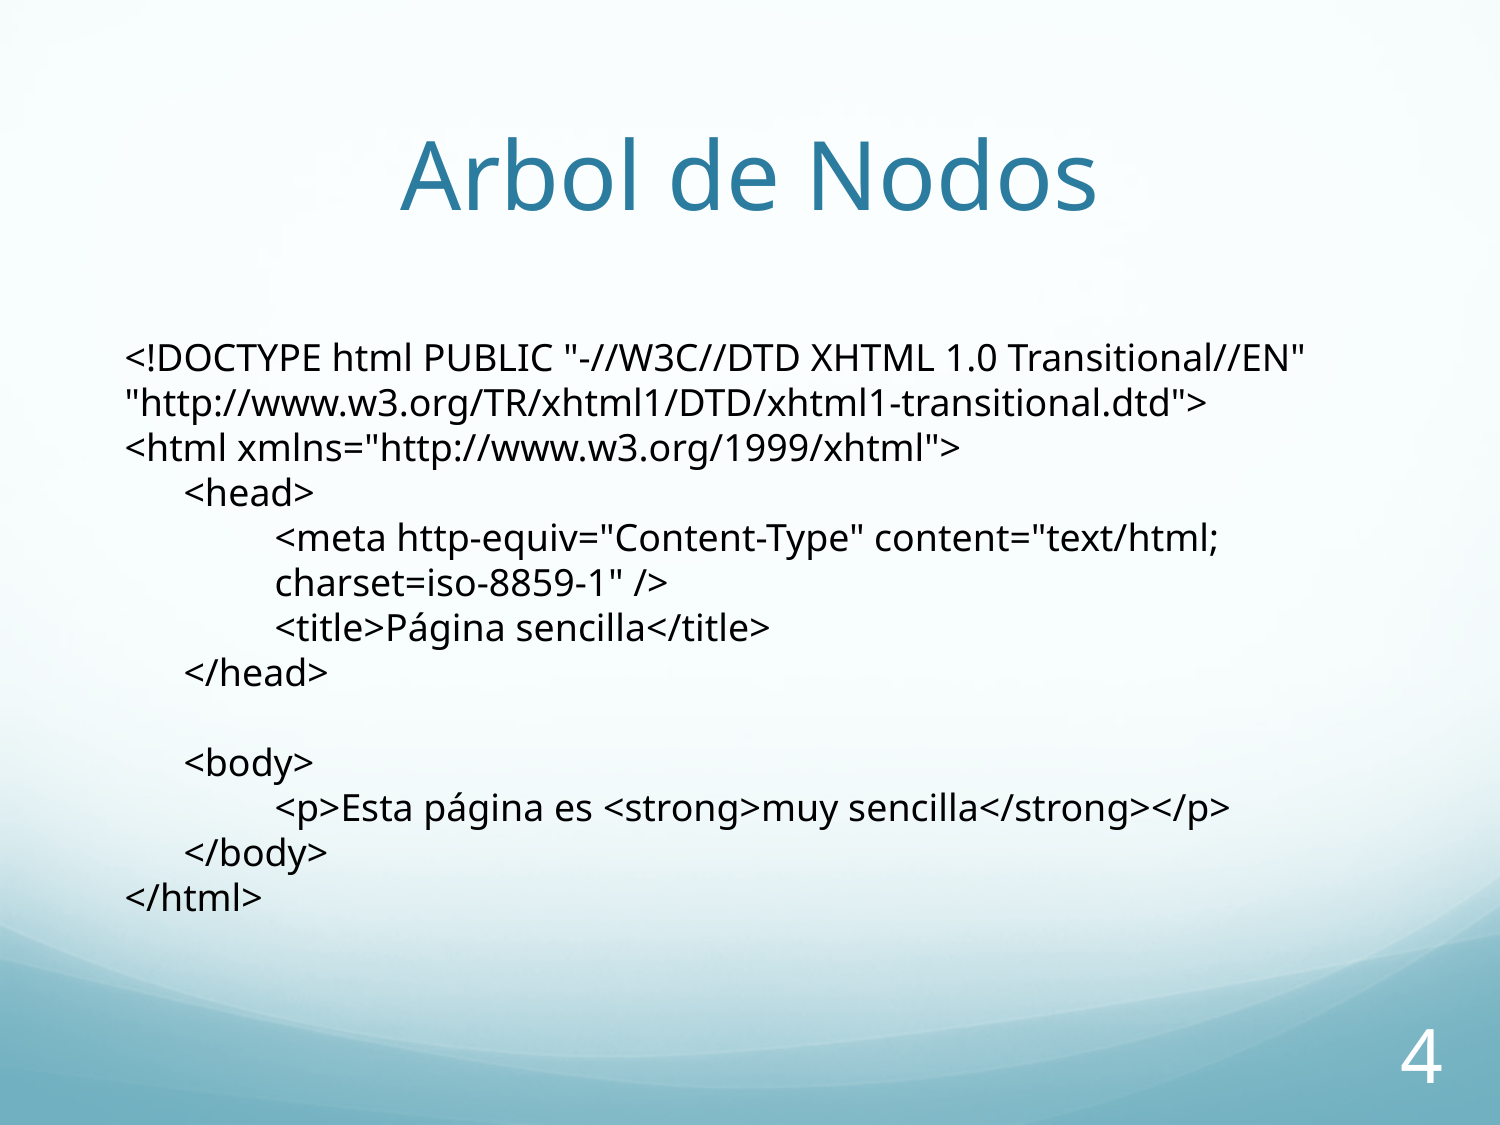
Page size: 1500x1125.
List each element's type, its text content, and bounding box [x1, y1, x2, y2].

text_box <!DOCTYPE html PUBLIC "-//W3C//DTD XHTML 1.0 Transitional//EN" "http://www.w3.org/TR/xhtml1/DTD/xhtml1-transitional.dtd"> <html xmlns="http://www.w3.org/1999/xhtml"> <head> <meta http-equiv="Content-Type" content="text/html; charset=iso-8859-1" /> <title>Página sencilla</title> </head> <body> <p>Esta página es <strong>muy sencilla</strong></p> </body> </html> [109, 236, 1443, 972]
title Arbol de Nodos [90, 17, 1410, 237]
slide_number 4 [1295, 1029, 1459, 1090]
